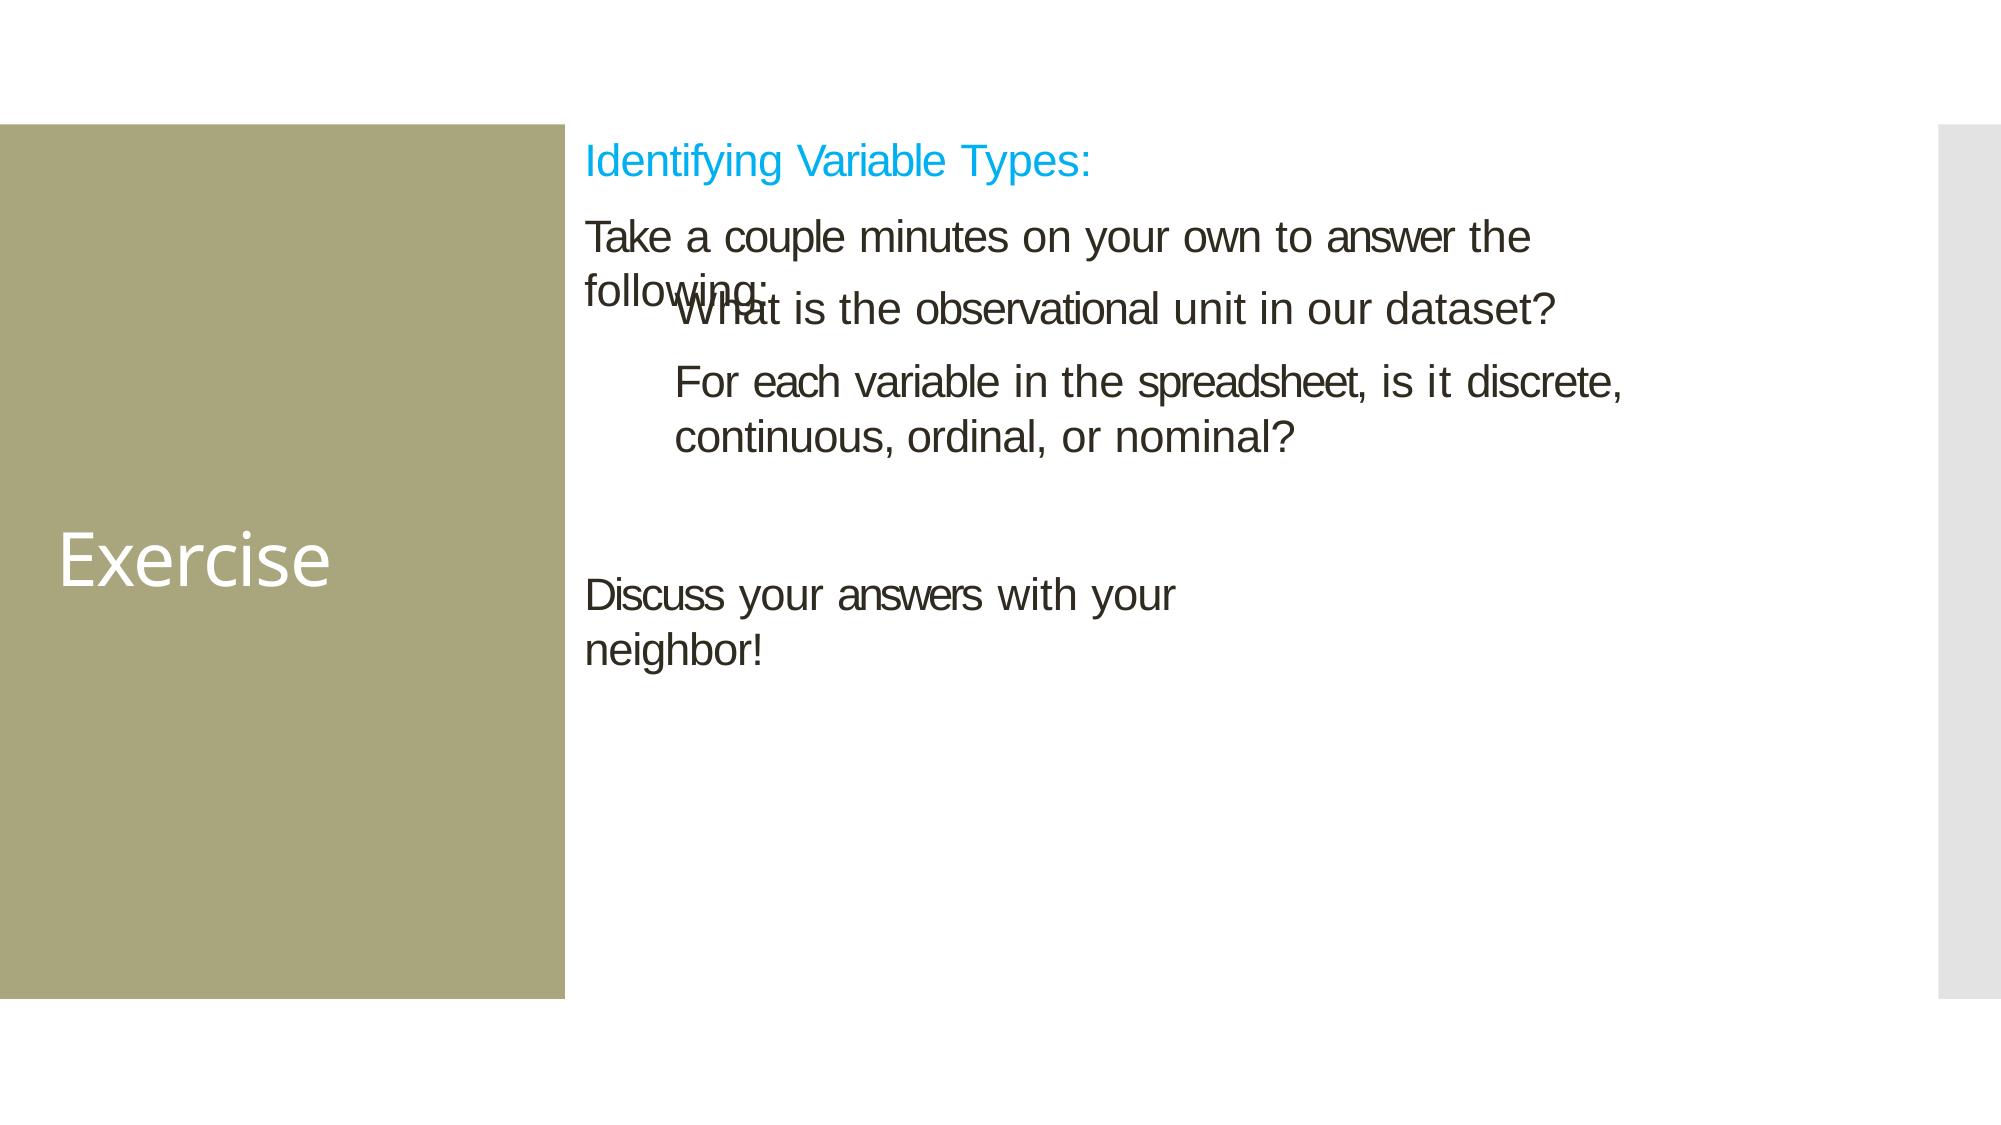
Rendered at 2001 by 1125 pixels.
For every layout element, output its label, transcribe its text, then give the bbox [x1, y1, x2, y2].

text_box Identifying Variable Types: Take a couple minutes on your own to answer the following: [580, 104, 1723, 316]
text_box What is the observational unit in our dataset? For each variable in the spreadsheet, is it discrete, continuous, ordinal, or nominal? [670, 257, 1851, 462]
text_box Discuss your answers with your neighbor! [580, 561, 1365, 675]
title Exercise [41, 184, 525, 940]
